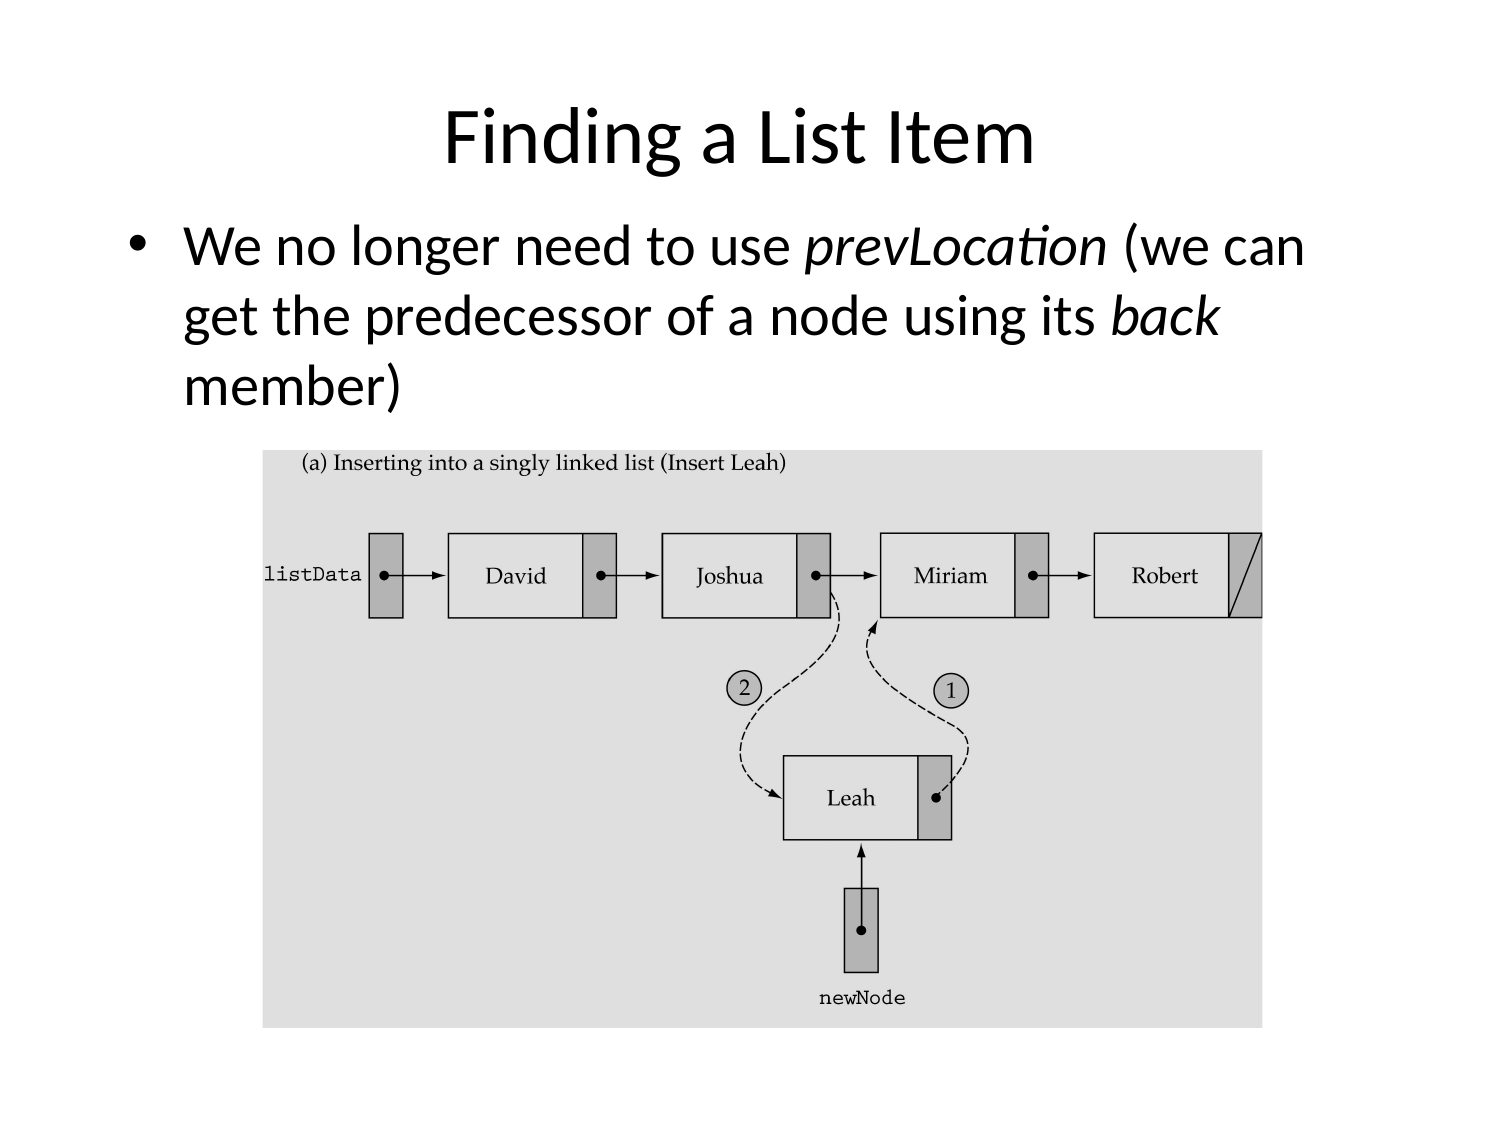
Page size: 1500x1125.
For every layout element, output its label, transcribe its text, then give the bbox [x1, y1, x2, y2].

list We no longer need to use prevLocation (we can get the predecessor of a node using its back member) [112, 200, 1388, 438]
picture [262, 449, 1263, 1028]
title Finding a List Item [112, 75, 1388, 188]
